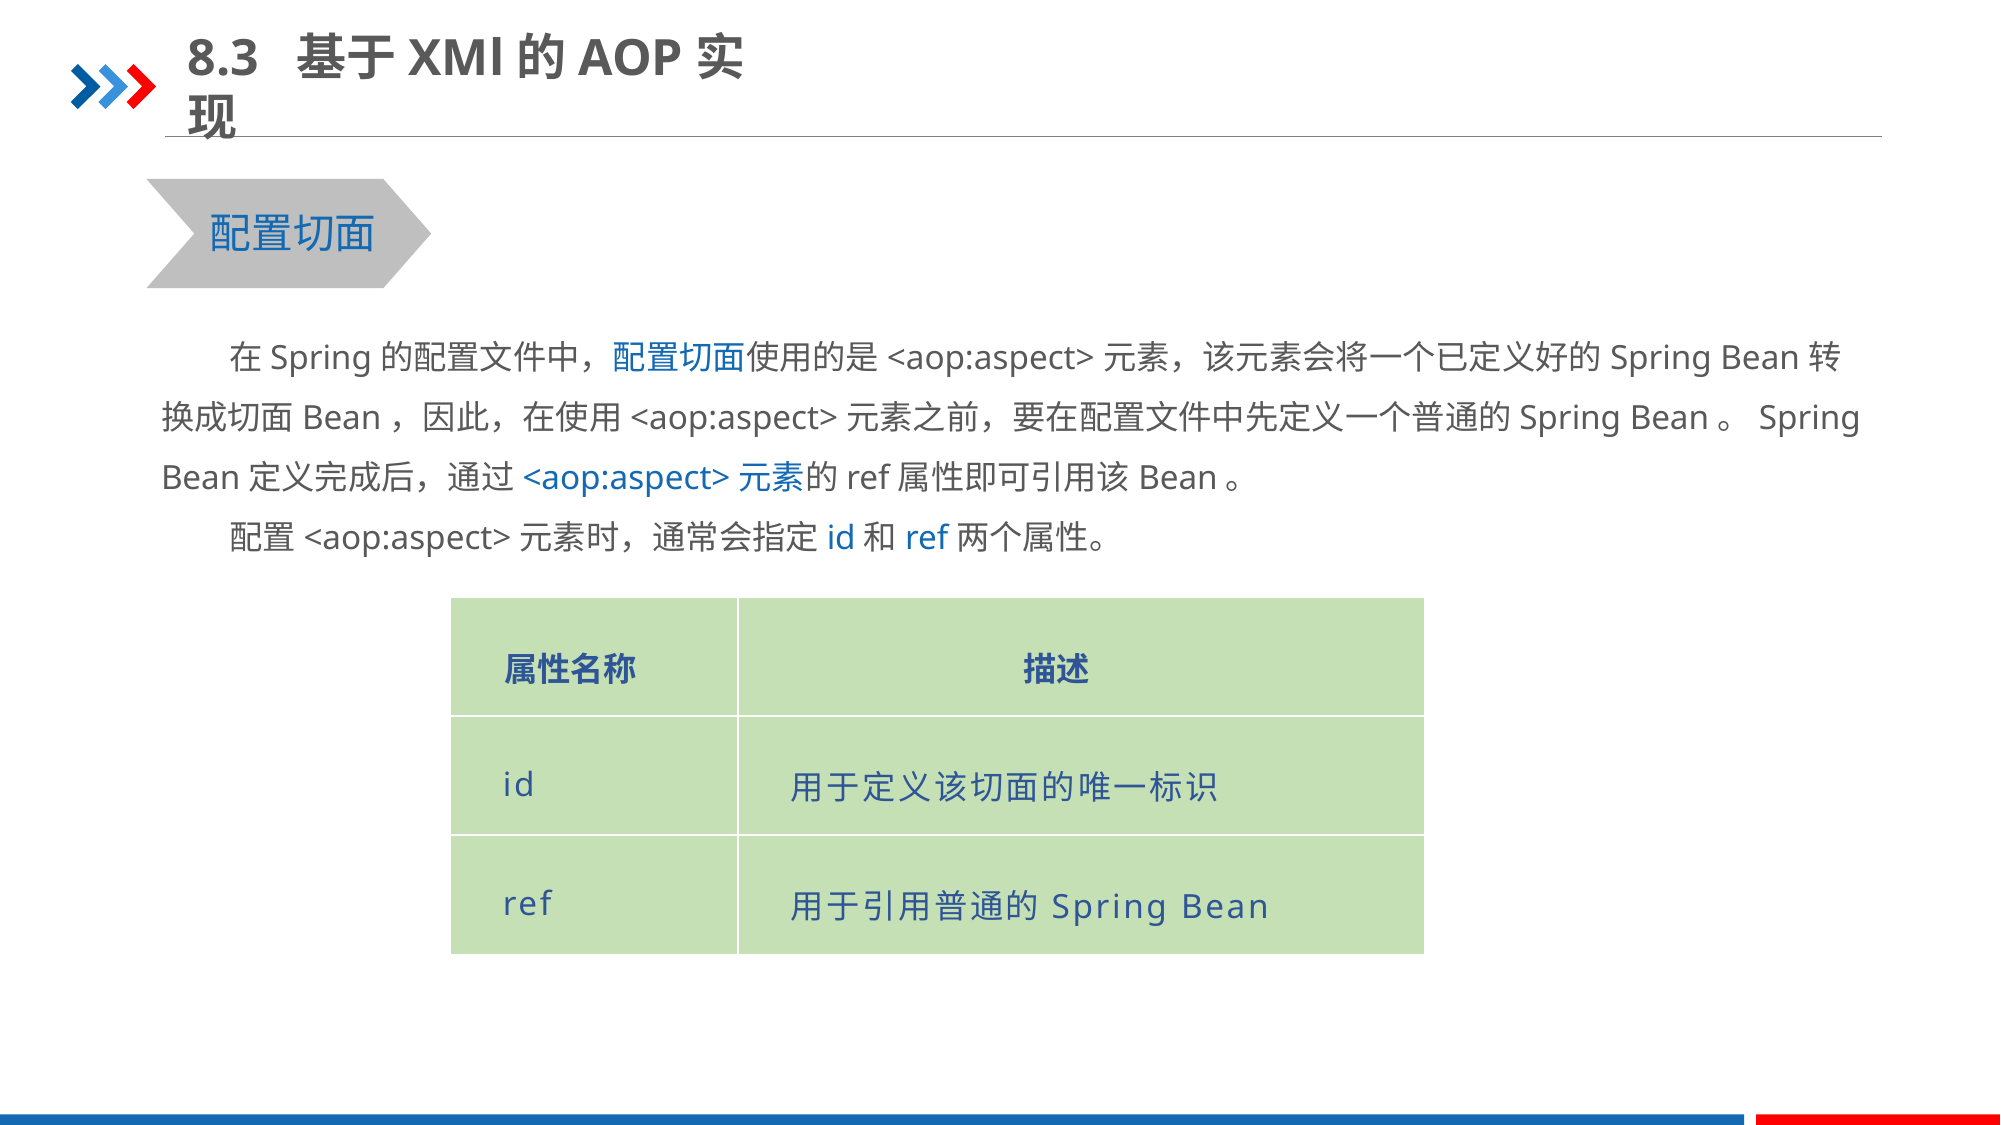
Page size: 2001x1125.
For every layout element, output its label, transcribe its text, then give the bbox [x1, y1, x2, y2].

text_box 8.3 基于XMl的AOP实现 [187, 43, 794, 127]
table_cell 用于定义该切面的唯一标识 [739, 717, 1424, 834]
table_cell ref [451, 836, 737, 954]
table_header 属性名称 [451, 598, 737, 715]
text_box 在Spring的配置文件中，配置切面使用的是<aop:aspect>元素，该元素会将一个已定义好的Spring Bean转换成切面Bean，因此，在使用<aop:aspect>元素之前，要在配置文件中先定义一个普通的Spring Bean。Spring Bean定义完成后，通过<aop:aspect>元素的ref属性即可引用该Bean。 配置<aop:aspect>元素时，通常会指定id和ref两个属性。 [146, 308, 1882, 569]
text_box [146, 178, 432, 289]
table_cell id [451, 717, 737, 834]
table_cell 用于引用普通的Spring Bean [739, 836, 1424, 954]
table_header 描述 [739, 598, 1424, 715]
text_box 配置切面 [194, 199, 401, 265]
